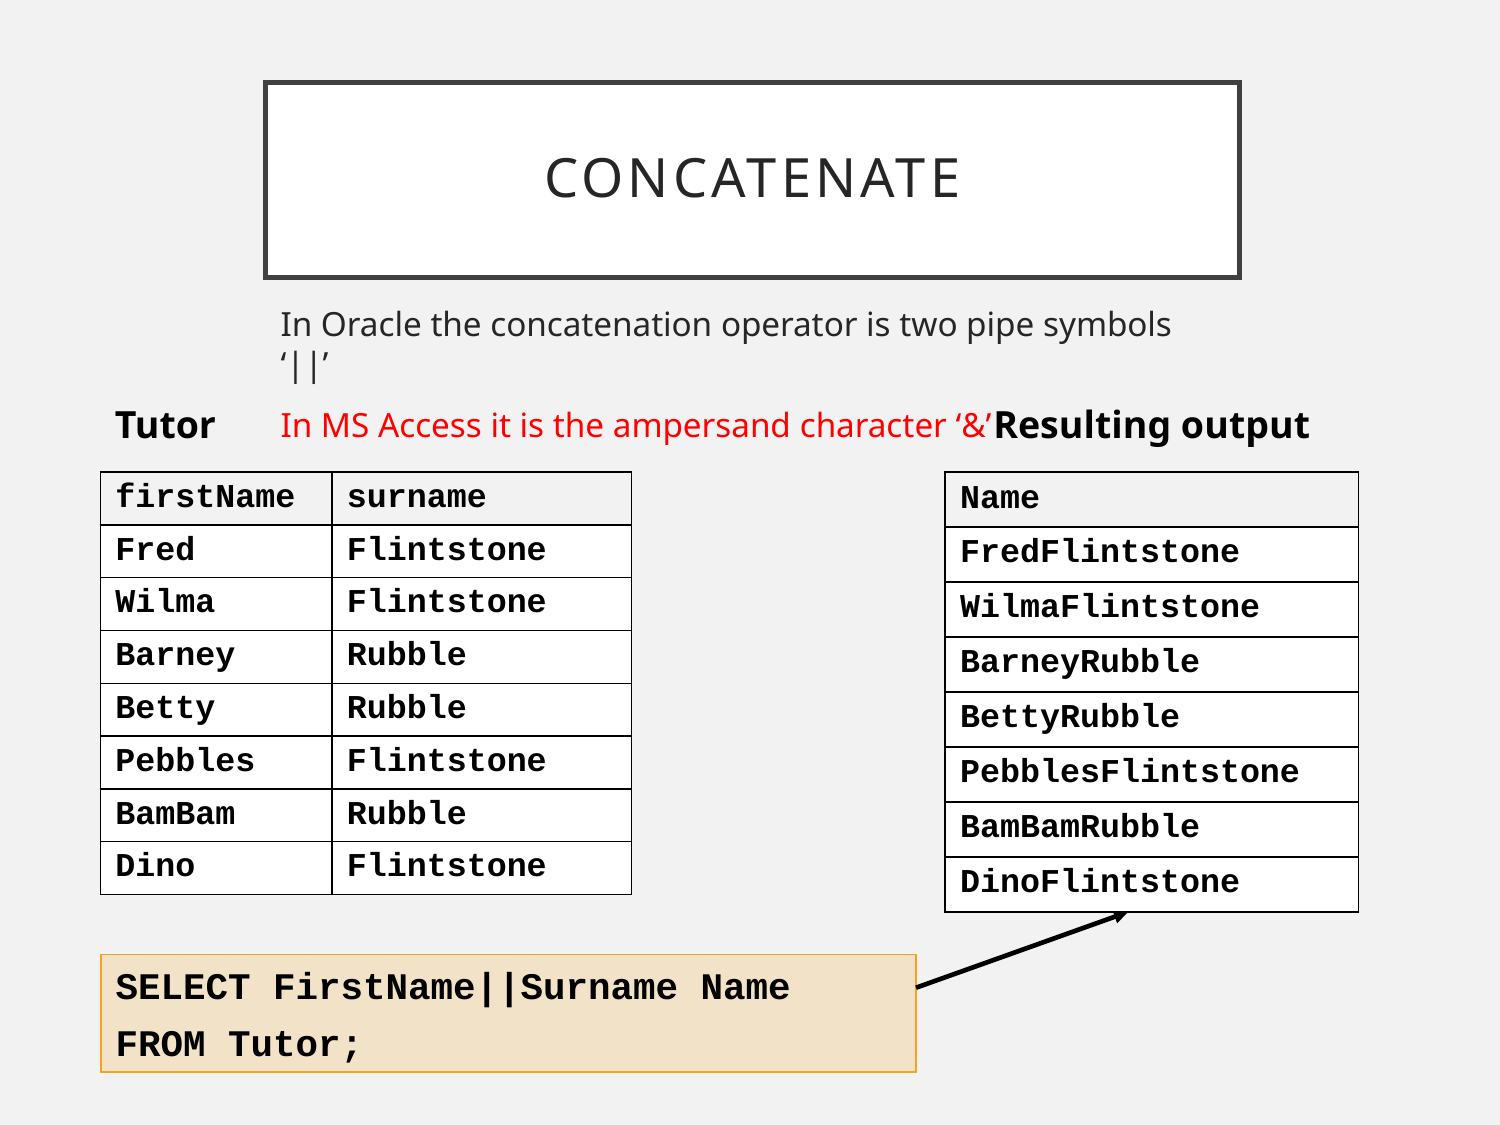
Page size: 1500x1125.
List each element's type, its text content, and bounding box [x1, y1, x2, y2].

table_cell DinoFlintstone [946, 858, 1358, 911]
text_box SELECT FirstName||Surname Name FROM Tutor; [100, 954, 916, 1072]
list In Oracle the concatenation operator is two pipe symbols ‘||’ In MS Access it is the ampersand character ‘&’ [265, 296, 1240, 389]
table_cell Rubble [333, 790, 631, 841]
table_cell Dino [101, 842, 331, 894]
table_cell Fred [101, 526, 331, 577]
text_box Resulting output [978, 393, 1325, 453]
text_box [916, 913, 1128, 988]
table_cell Flintstone [333, 526, 631, 577]
table_cell Rubble [333, 631, 631, 683]
table_cell FredFlintstone [946, 528, 1358, 581]
table_cell Flintstone [333, 737, 631, 788]
table_cell WilmaFlintstone [946, 583, 1358, 636]
table_header Name [946, 473, 1358, 526]
table_cell Barney [101, 631, 331, 683]
text_box Tutor [100, 393, 538, 453]
table_header surname [333, 473, 631, 524]
table_cell BettyRubble [946, 693, 1358, 746]
table_cell PebblesFlintstone [946, 748, 1358, 801]
table_cell BarneyRubble [946, 638, 1358, 691]
table_cell Pebbles [101, 737, 331, 788]
table_cell BamBamRubble [946, 803, 1358, 856]
table_cell BamBam [101, 790, 331, 841]
table_cell Flintstone [333, 842, 631, 894]
table_cell Betty [101, 684, 331, 735]
table_cell Rubble [333, 684, 631, 735]
table_header firstName [101, 473, 331, 524]
table_cell Wilma [101, 578, 331, 630]
title concatenate [263, 80, 1242, 280]
table_cell Flintstone [333, 578, 631, 630]
